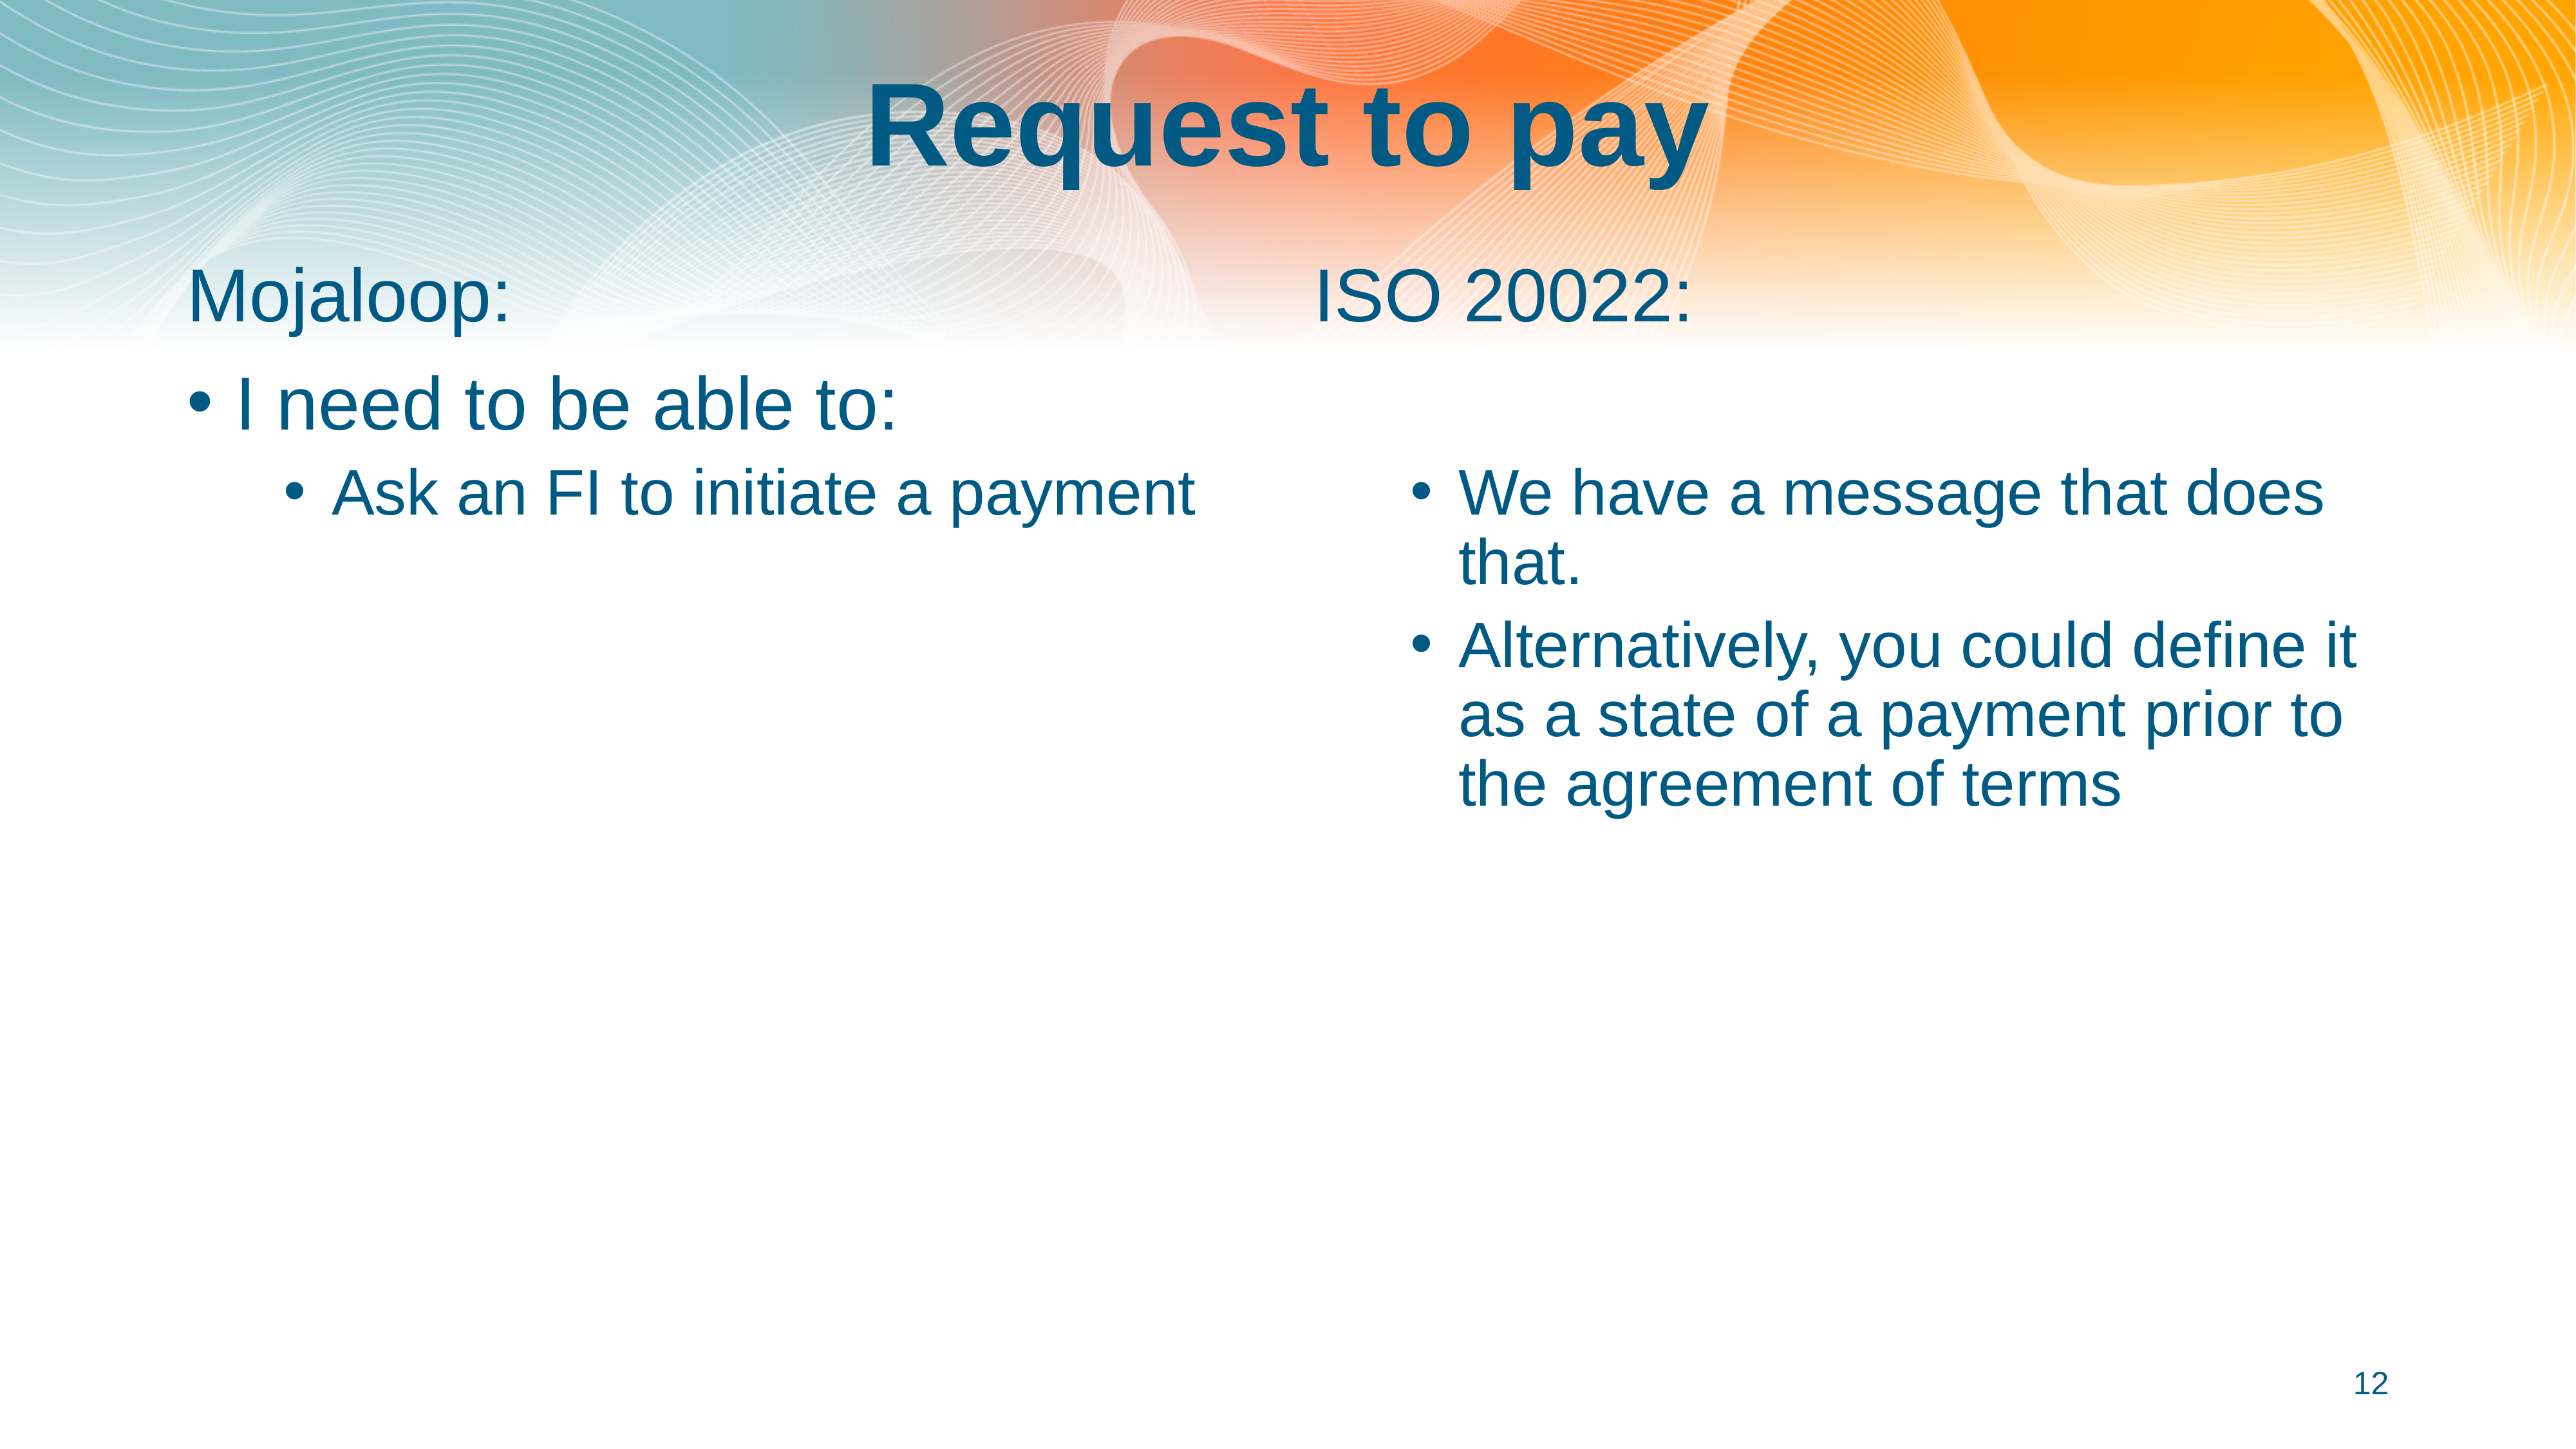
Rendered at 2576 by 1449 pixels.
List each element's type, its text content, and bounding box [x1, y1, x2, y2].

list Mojaloop: I need to be able to: Ask an FI to initiate a payment [177, 252, 1272, 1305]
list ISO 20022: We have a message that does that. Alternatively, you could define it as a state of a payment prior to the agreement of terms [1304, 252, 2399, 1305]
slide_number 12 [1819, 1343, 2399, 1421]
picture [0, 0, 2576, 1449]
title Request to pay [60, 48, 2516, 207]
